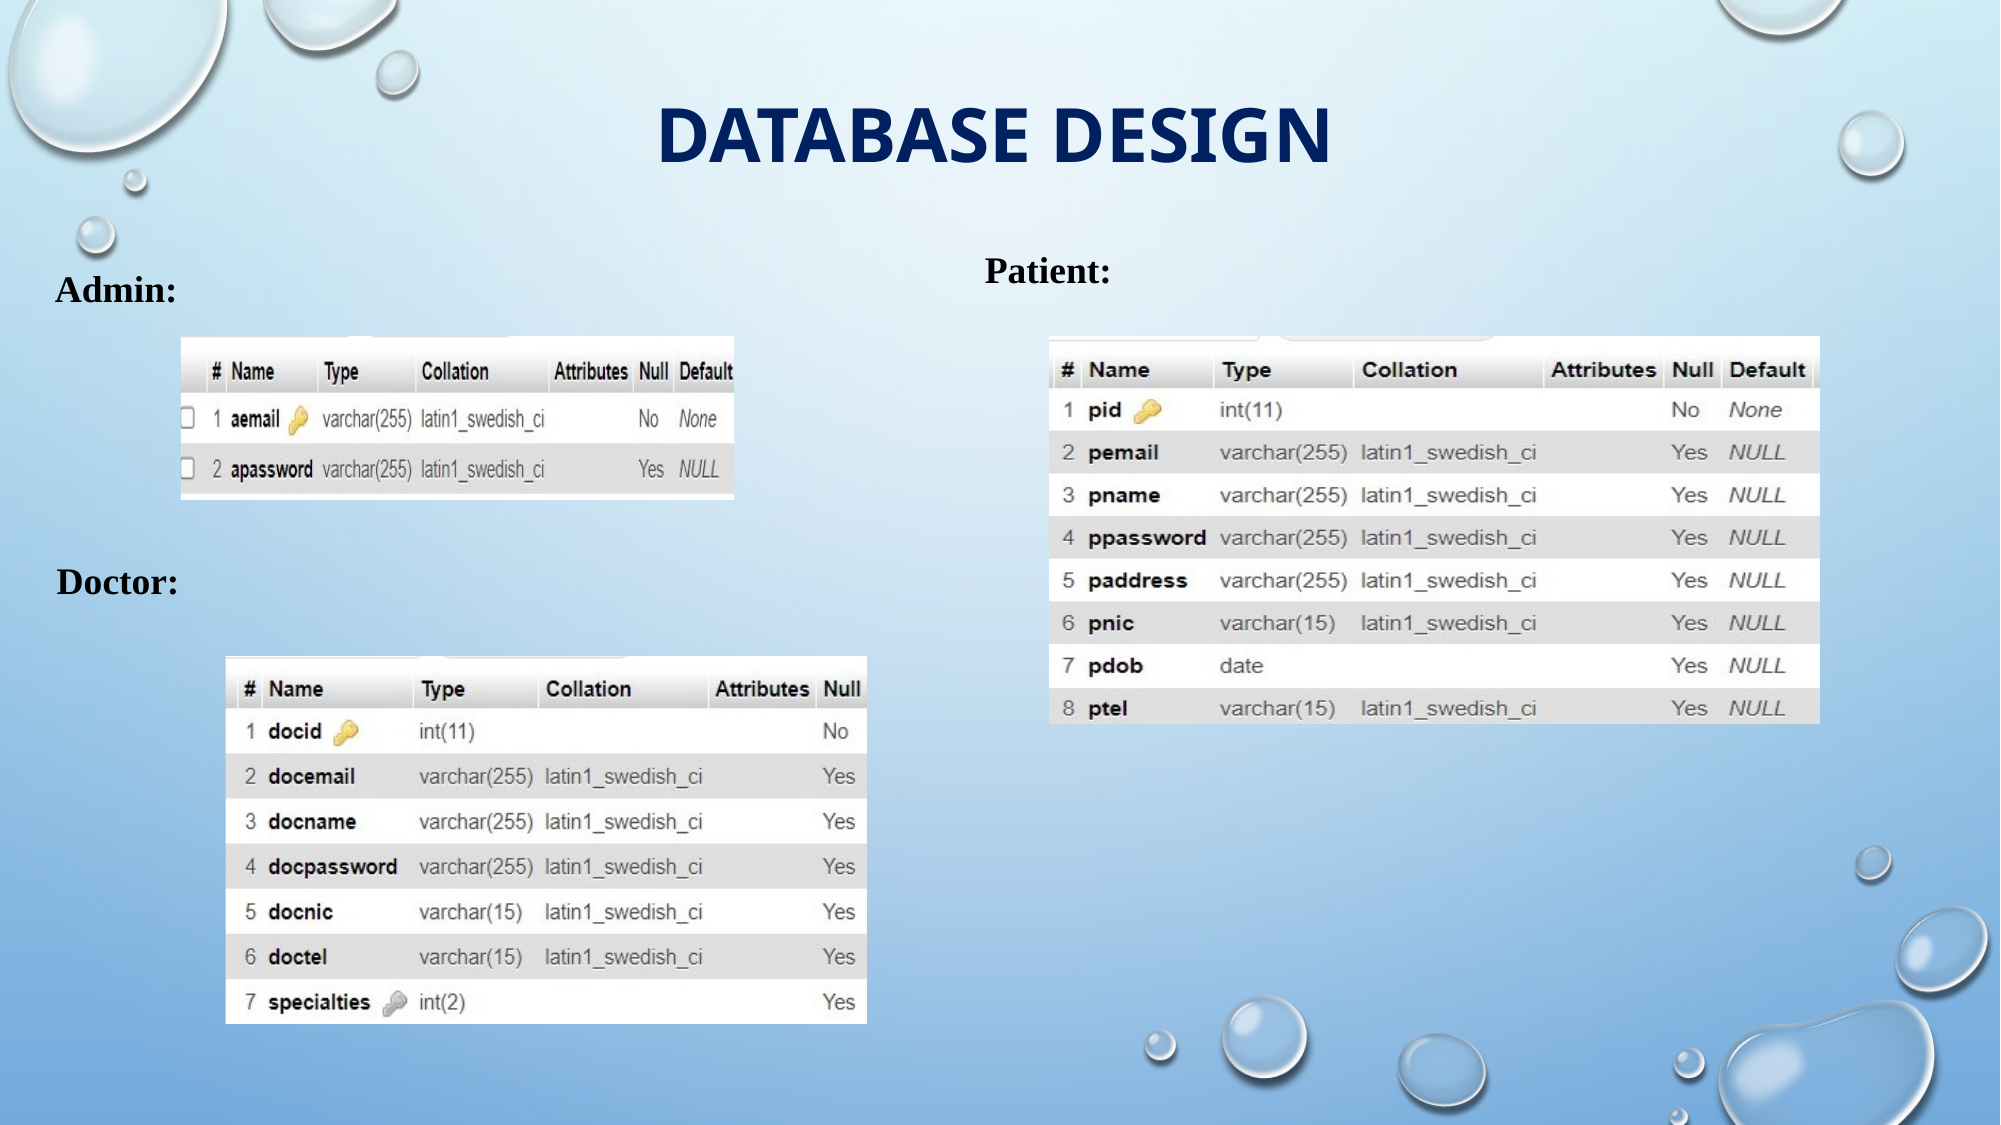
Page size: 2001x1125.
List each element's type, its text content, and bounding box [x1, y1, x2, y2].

text_box Patient: [899, 215, 1915, 299]
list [180, 336, 735, 501]
title Database Design [149, 61, 1860, 216]
picture [0, 0, 2000, 1125]
text_box Admin: [0, 234, 970, 318]
text_box Doctor: [0, 526, 972, 610]
